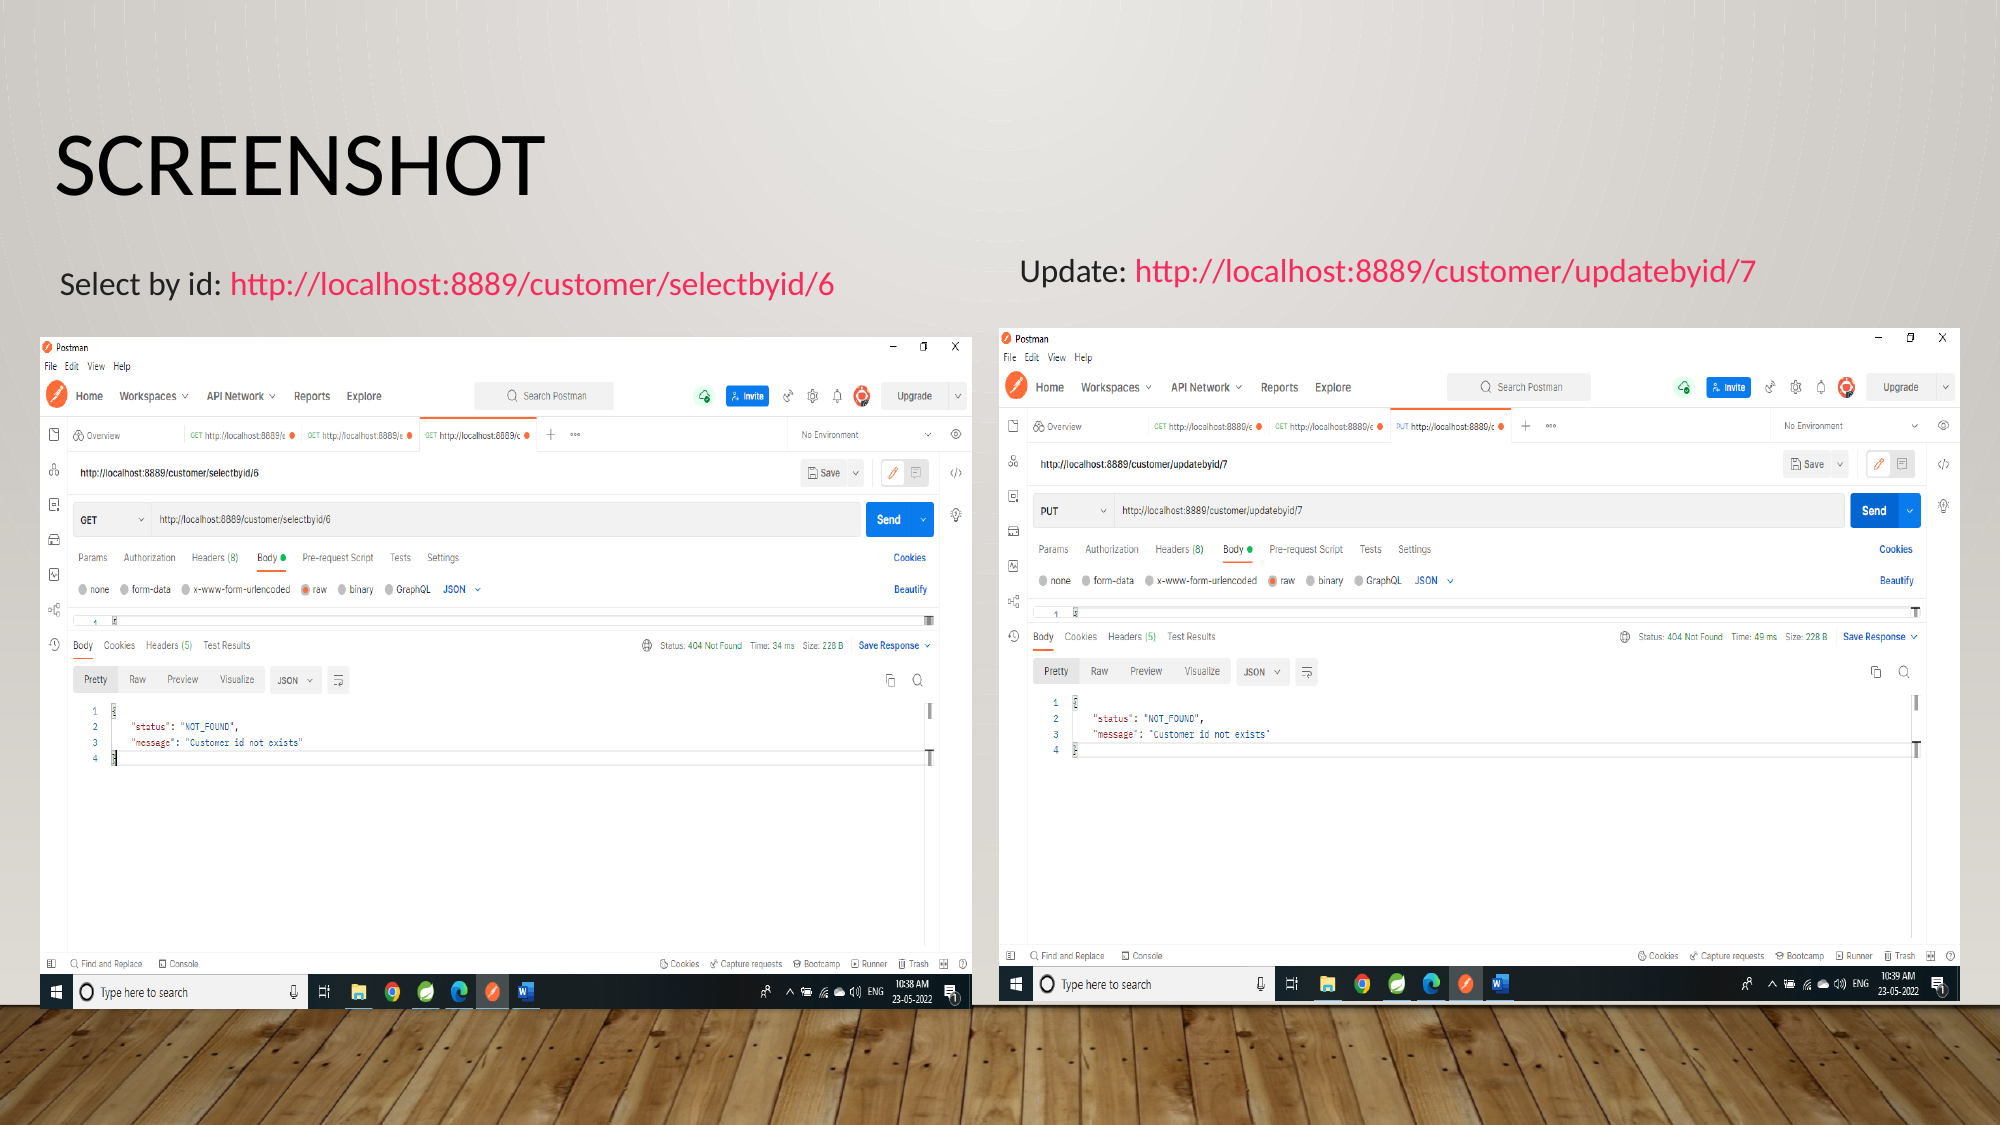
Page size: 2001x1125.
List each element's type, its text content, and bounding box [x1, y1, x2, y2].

picture [0, 336, 2000, 1125]
text_box Select by id: http://localhost:8889/customer/selectbyid/6 [44, 254, 851, 336]
text_box SCREENSHOT [40, 96, 929, 222]
picture [999, 328, 1961, 1001]
text_box Update: http://localhost:8889/customer/updatebyid/7 [1004, 241, 1773, 328]
